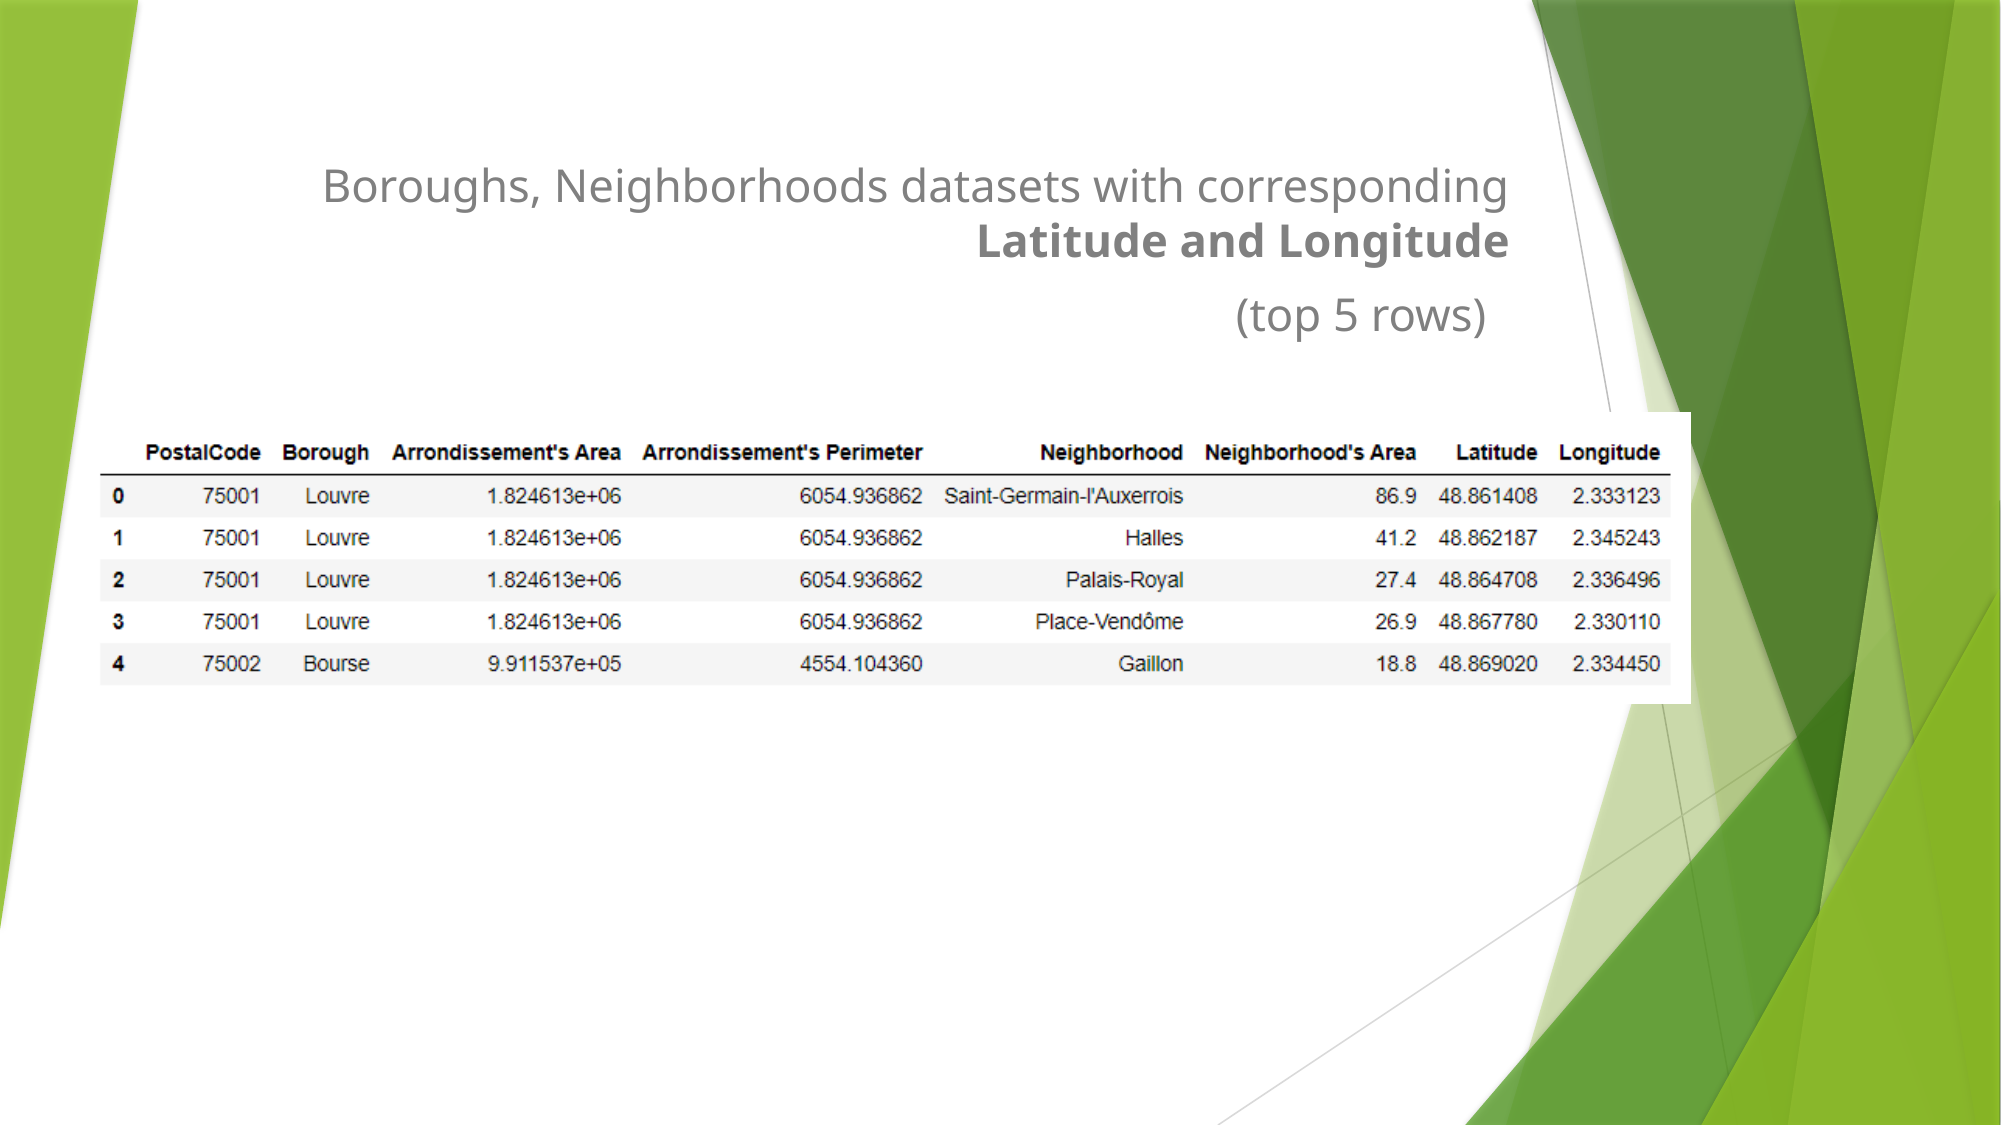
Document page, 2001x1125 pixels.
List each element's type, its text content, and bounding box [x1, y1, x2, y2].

picture [85, 411, 1692, 705]
subtitle Boroughs, Neighborhoods datasets with corresponding Latitude and Longitude (top 5 rows) [251, 149, 1526, 350]
